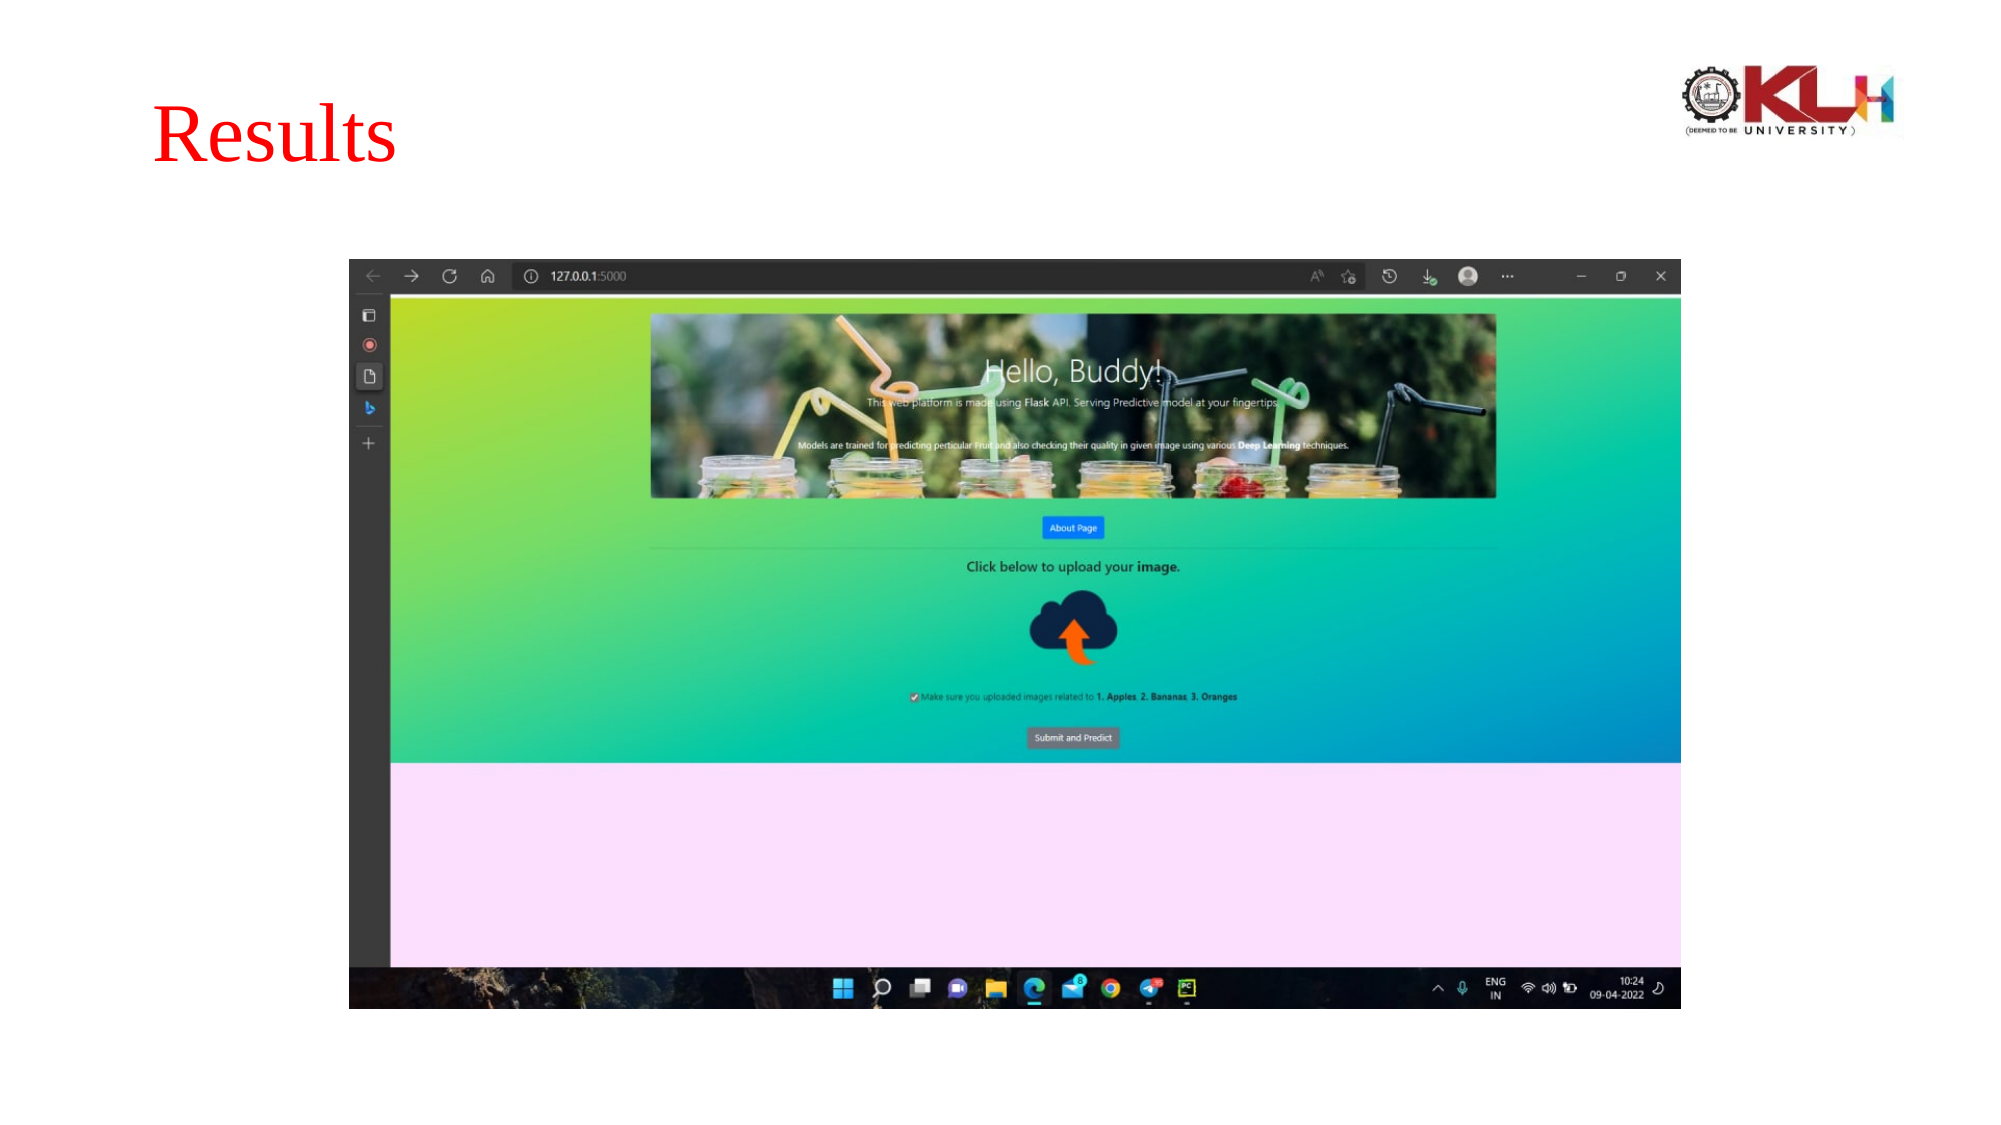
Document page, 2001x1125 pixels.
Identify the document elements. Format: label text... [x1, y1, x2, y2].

picture [349, 259, 1681, 1009]
title Results [137, 59, 1863, 209]
picture [1680, 65, 1906, 139]
